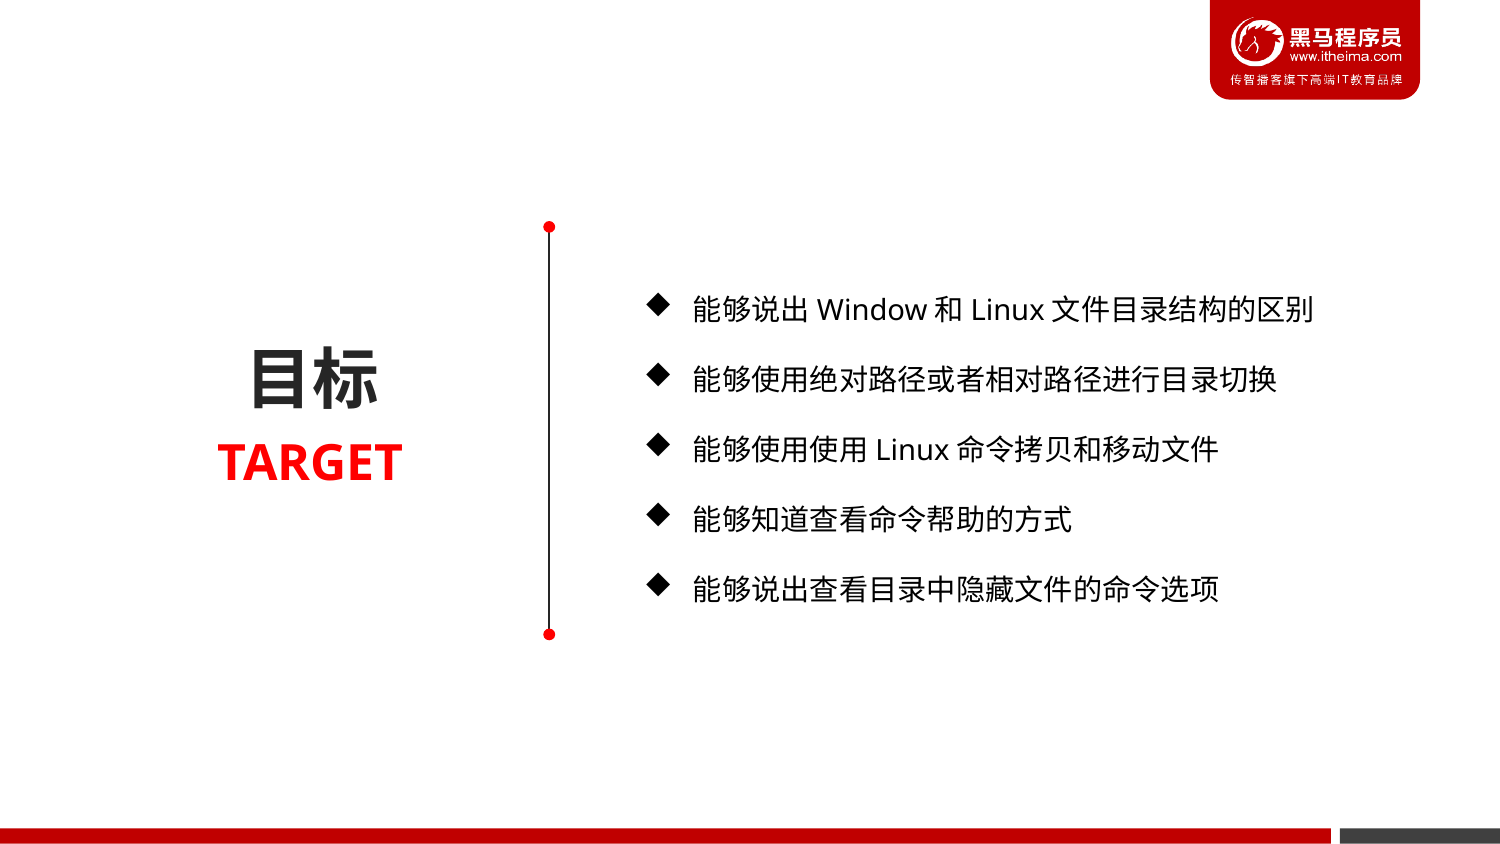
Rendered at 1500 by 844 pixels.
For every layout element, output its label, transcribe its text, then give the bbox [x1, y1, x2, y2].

picture [1212, 8, 1421, 94]
text_box 目标 [171, 315, 454, 449]
text_box [541, 628, 558, 643]
text_box 能够说出Window和Linux文件目录结构的区别 能够使用绝对路径或者相对路径进行目录切换 能够使用使用Linux命令拷贝和移动文件 能够知道查看命令帮助的方式 能够说出查看目录中隐藏文件的命令选项 [629, 248, 1330, 614]
text_box [541, 219, 558, 234]
text_box TARGET [206, 422, 544, 507]
